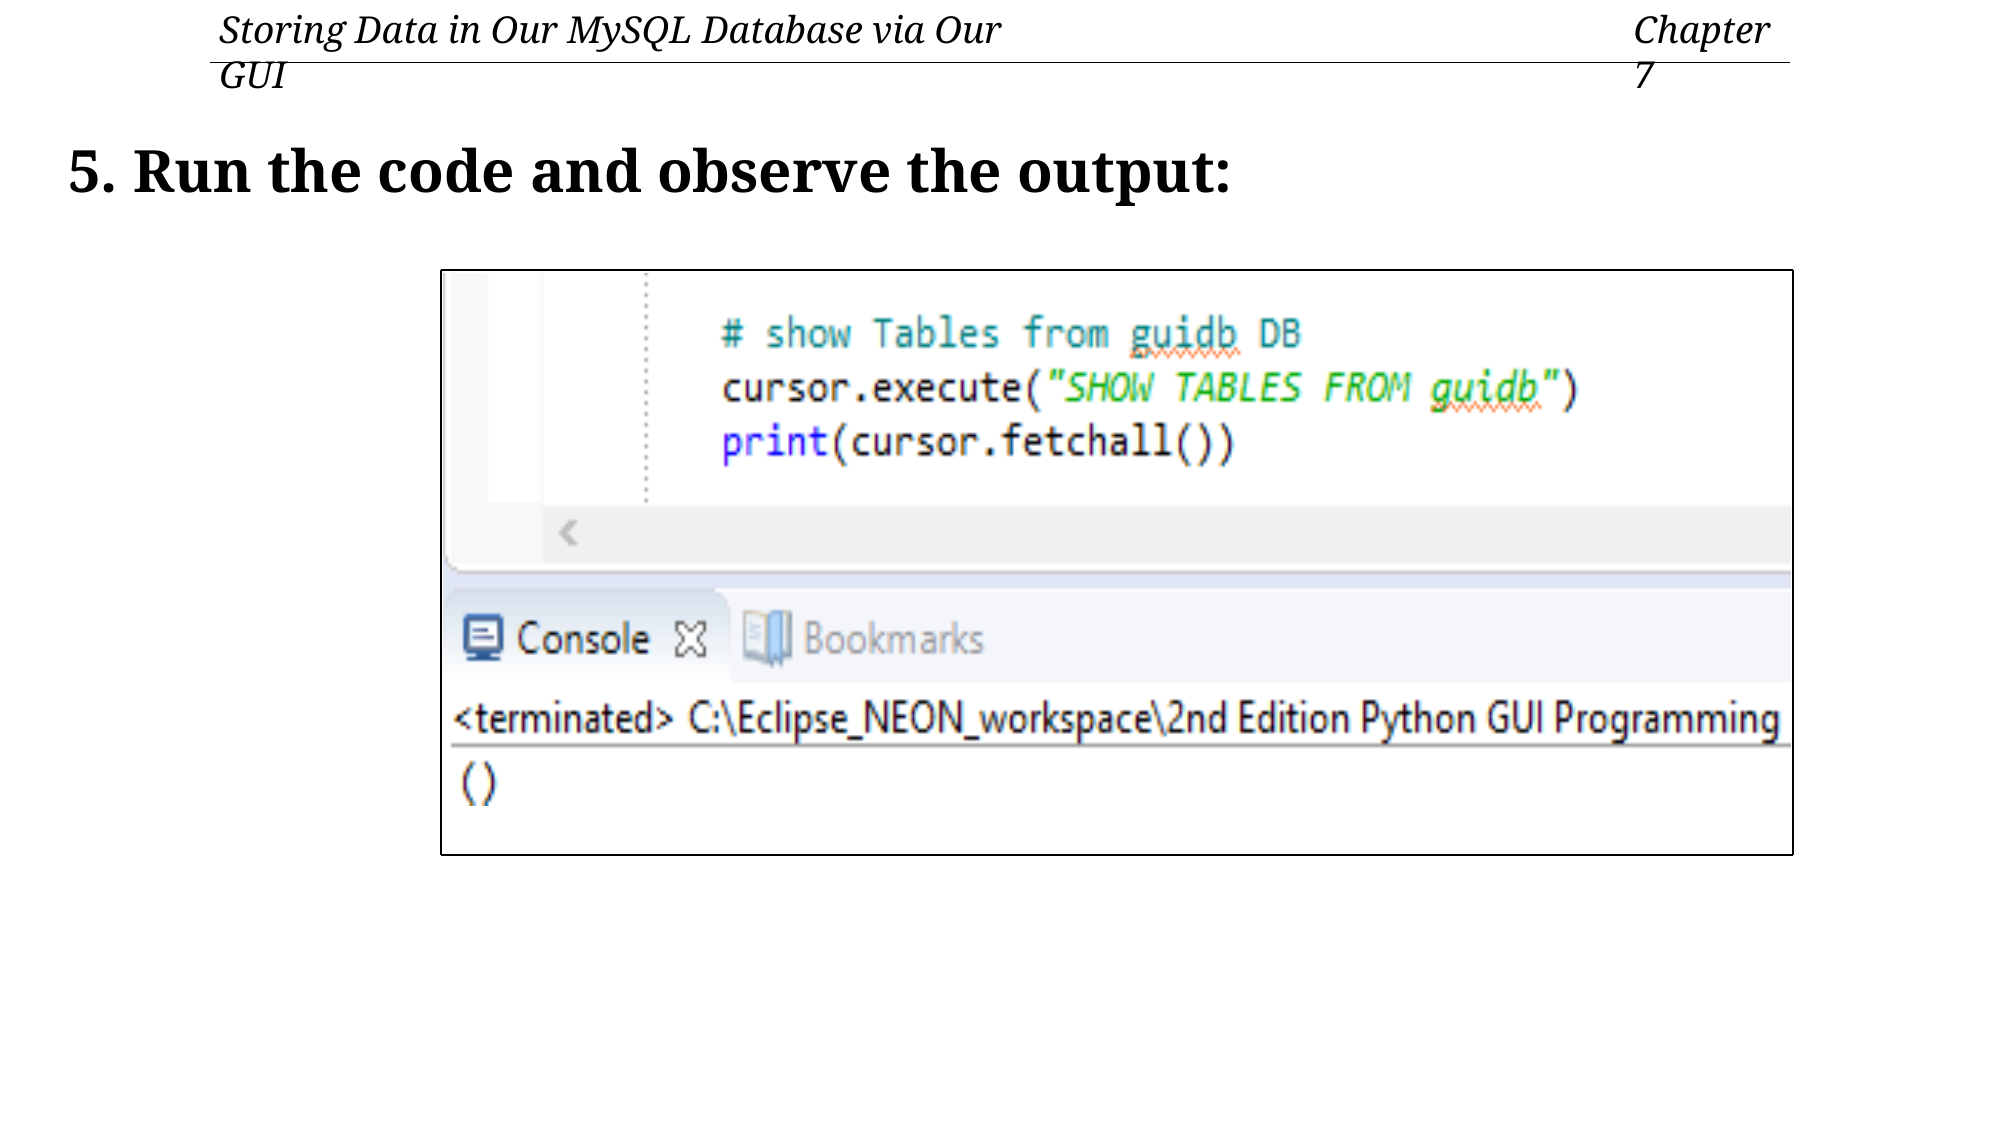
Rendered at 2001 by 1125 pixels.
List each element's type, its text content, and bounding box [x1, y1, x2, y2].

text_box Chapter 7 [1629, 63, 1785, 96]
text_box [437, 266, 1796, 859]
text_box Chapter 7 [1629, 2, 1785, 62]
text_box Storing Data in Our MySQL Database via Our GUI [215, 2, 1017, 62]
text_box Storing Data in Our MySQL Database via Our GUI [215, 63, 1017, 96]
text_box 5. Run the code and observe the output: [49, 126, 1630, 212]
